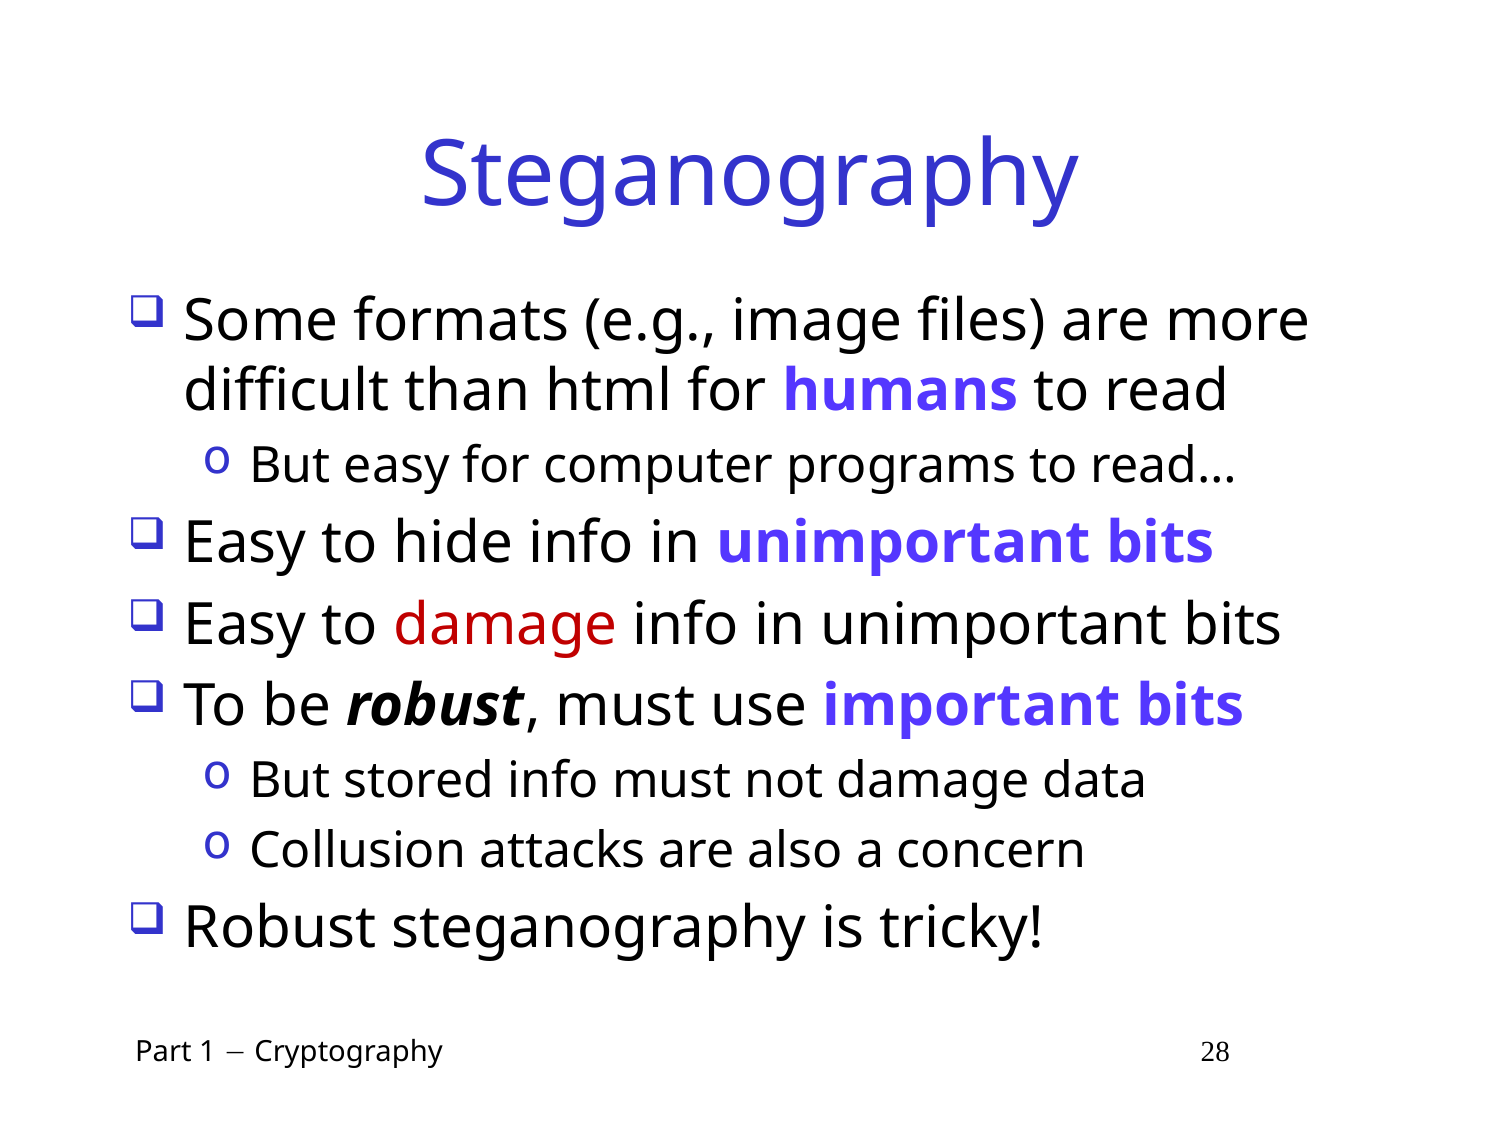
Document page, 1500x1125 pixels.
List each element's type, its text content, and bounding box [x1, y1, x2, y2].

list Some formats (e.g., image files) are more difficult than html for humans to read But easy for computer programs to read… Easy to hide info in unimportant bits Easy to damage info in unimportant bits To be robust, must use important bits But stored info must not damage data Collusion attacks are also a concern Robust steganography is tricky! [112, 274, 1388, 1001]
title Steganography [112, 87, 1388, 251]
footer Part 1  Cryptography 28 [112, 1024, 1401, 1101]
